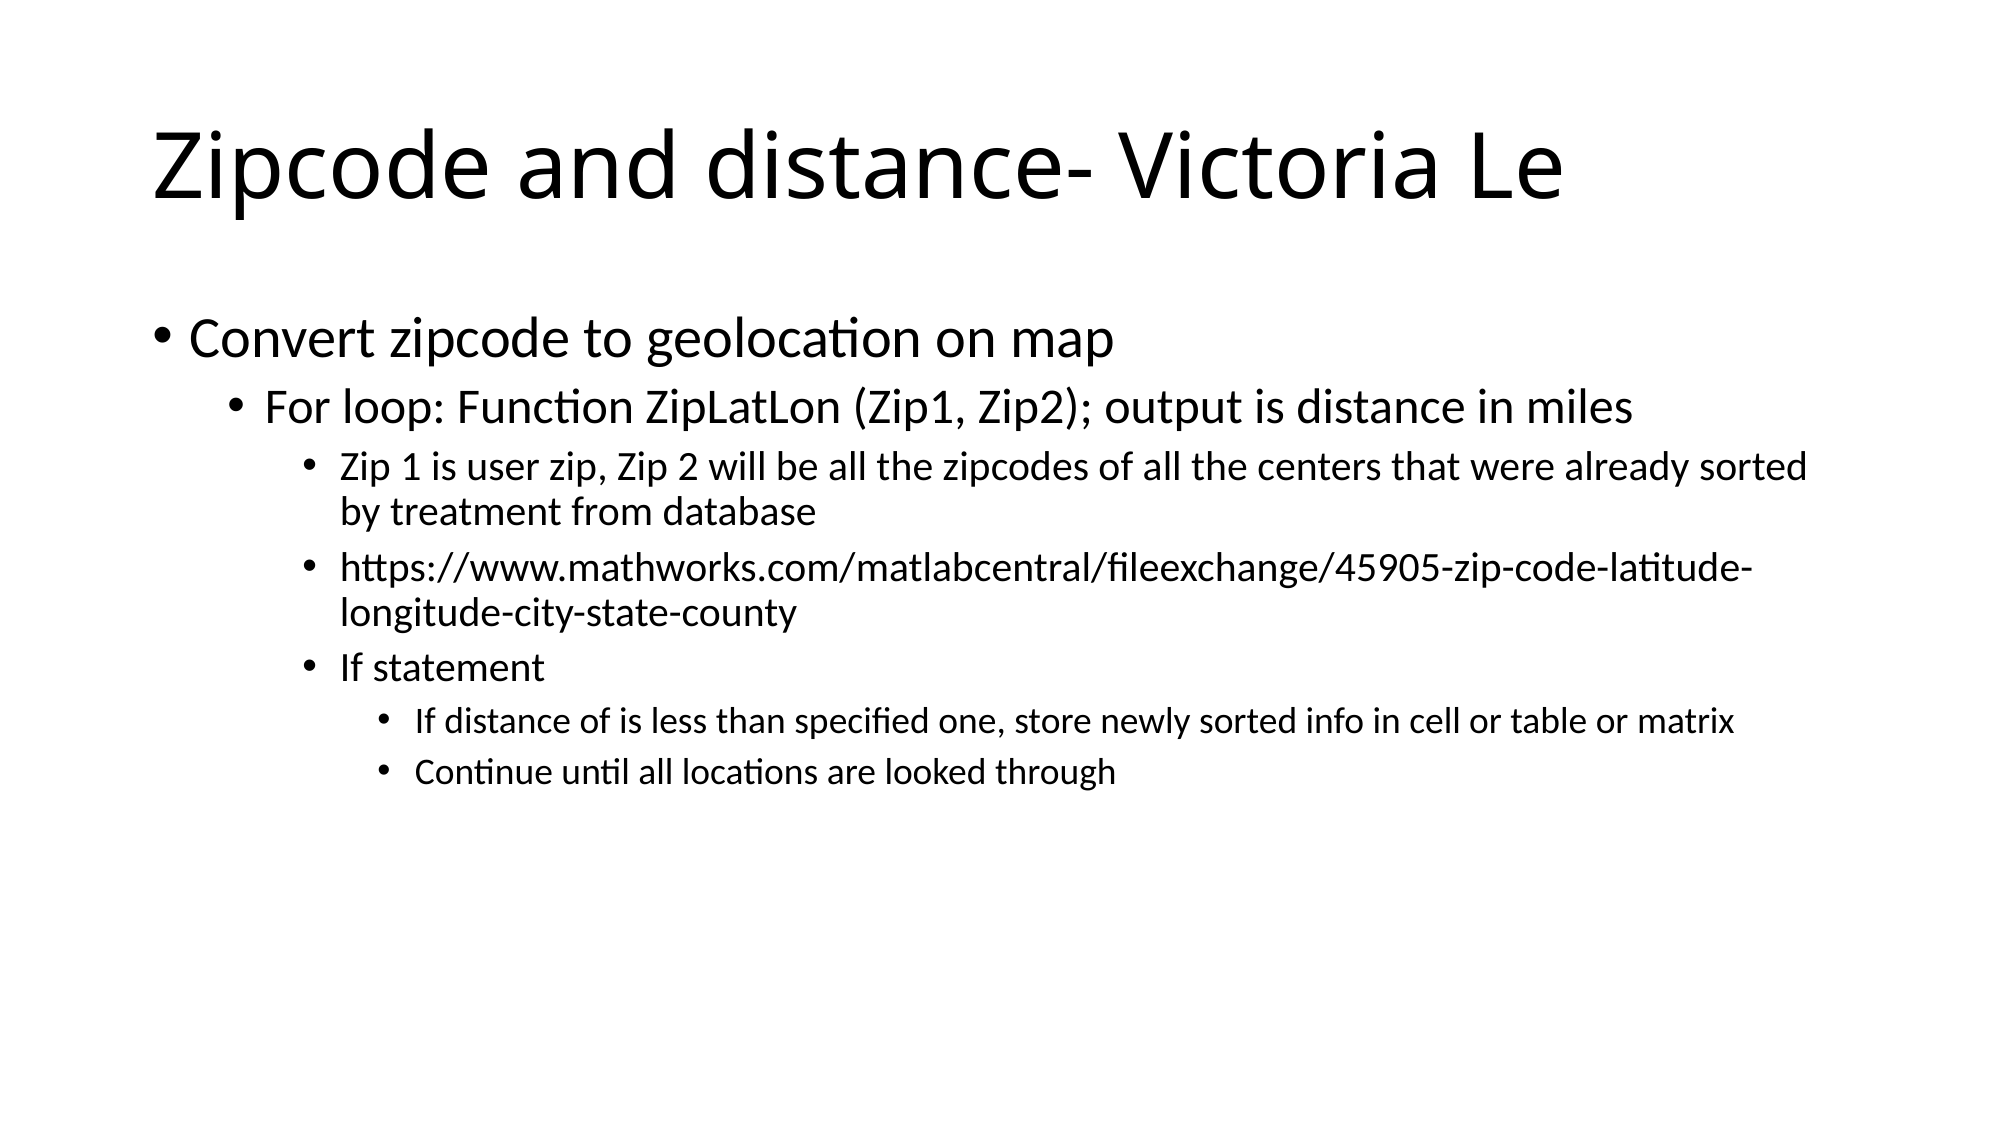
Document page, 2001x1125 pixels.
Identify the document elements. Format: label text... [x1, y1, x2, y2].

title Zipcode and distance- Victoria Le [137, 59, 1863, 278]
list Convert zipcode to geolocation on map For loop: Function ZipLatLon (Zip1, Zip2); output is distance in miles Zip 1 is user zip, Zip 2 will be all the zipcodes of all the centers that were already sorted by treatment from database https://www.mathworks.com/matlabcentral/fileexchange/45905-zip-code-latitude-longitude-city-state-county If statement If distance of is less than specified one, store newly sorted info in cell or table or matrix Continue until all locations are looked through [137, 299, 1863, 1014]
